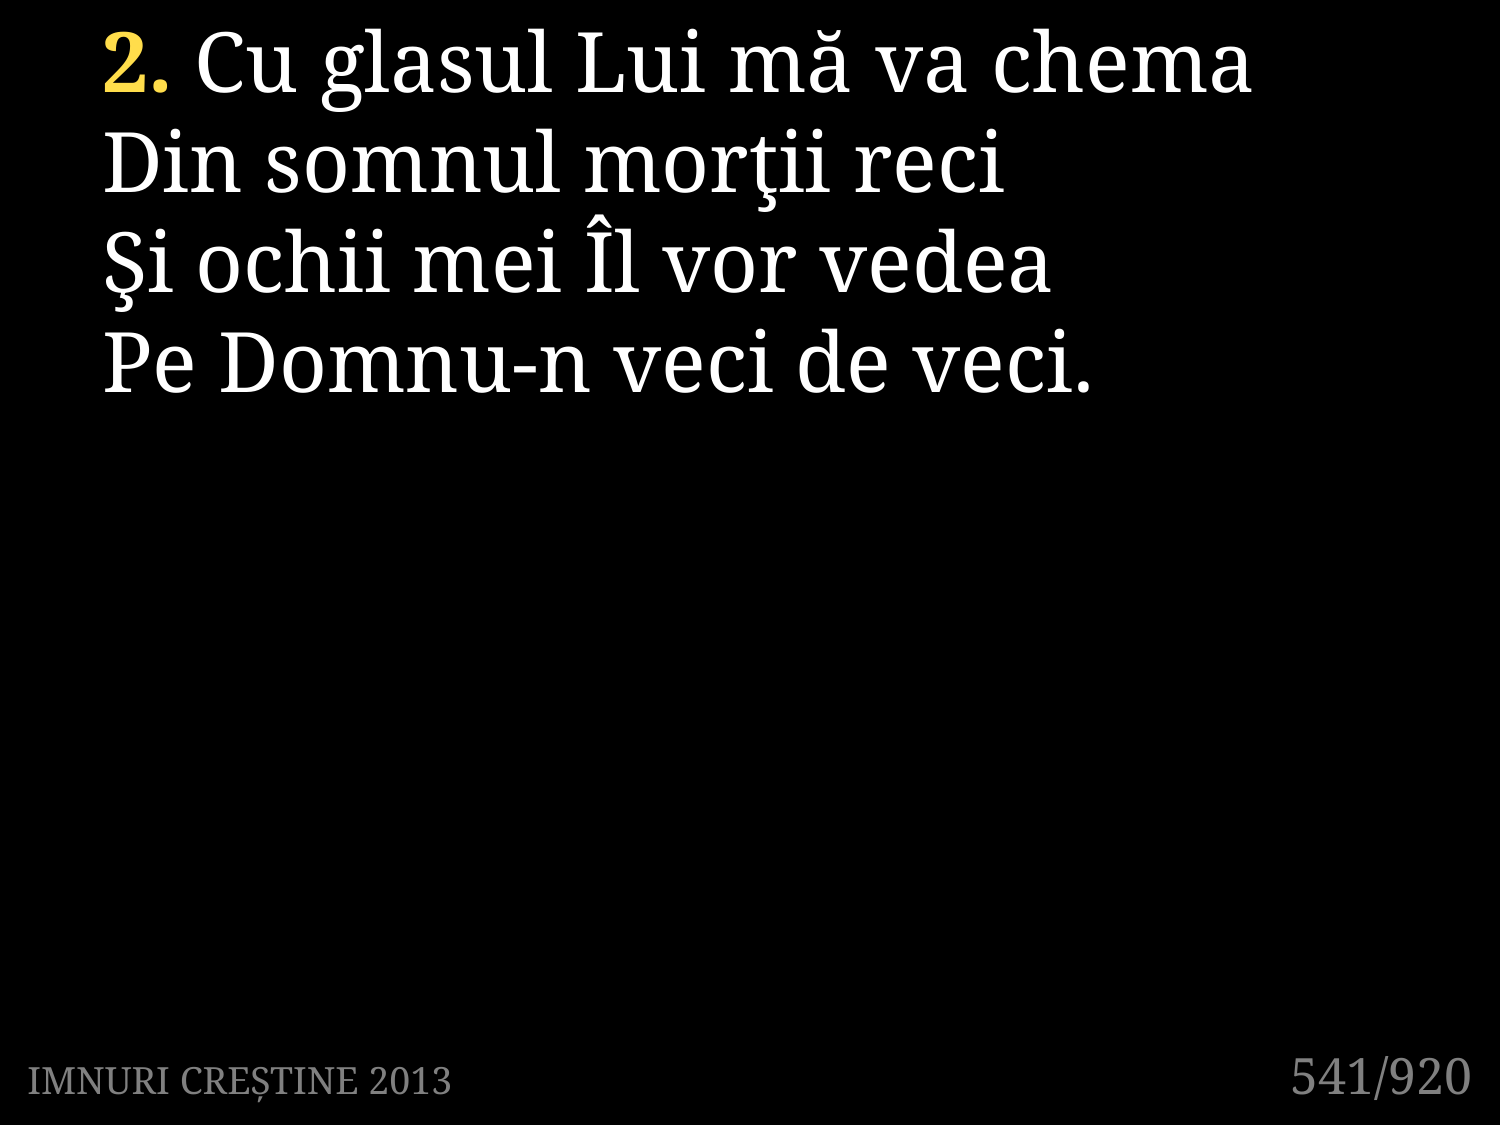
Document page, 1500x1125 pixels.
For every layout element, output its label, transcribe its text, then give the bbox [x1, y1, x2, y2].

text_box 2. Cu glasul Lui mă va chema Din somnul morţii reci Şi ochii mei Îl vor vedea Pe Domnu-n veci de veci. [87, 2, 1500, 417]
text_box IMNURI CREȘTINE 2013 [12, 1049, 637, 1110]
text_box 541/920 [637, 1037, 1488, 1113]
